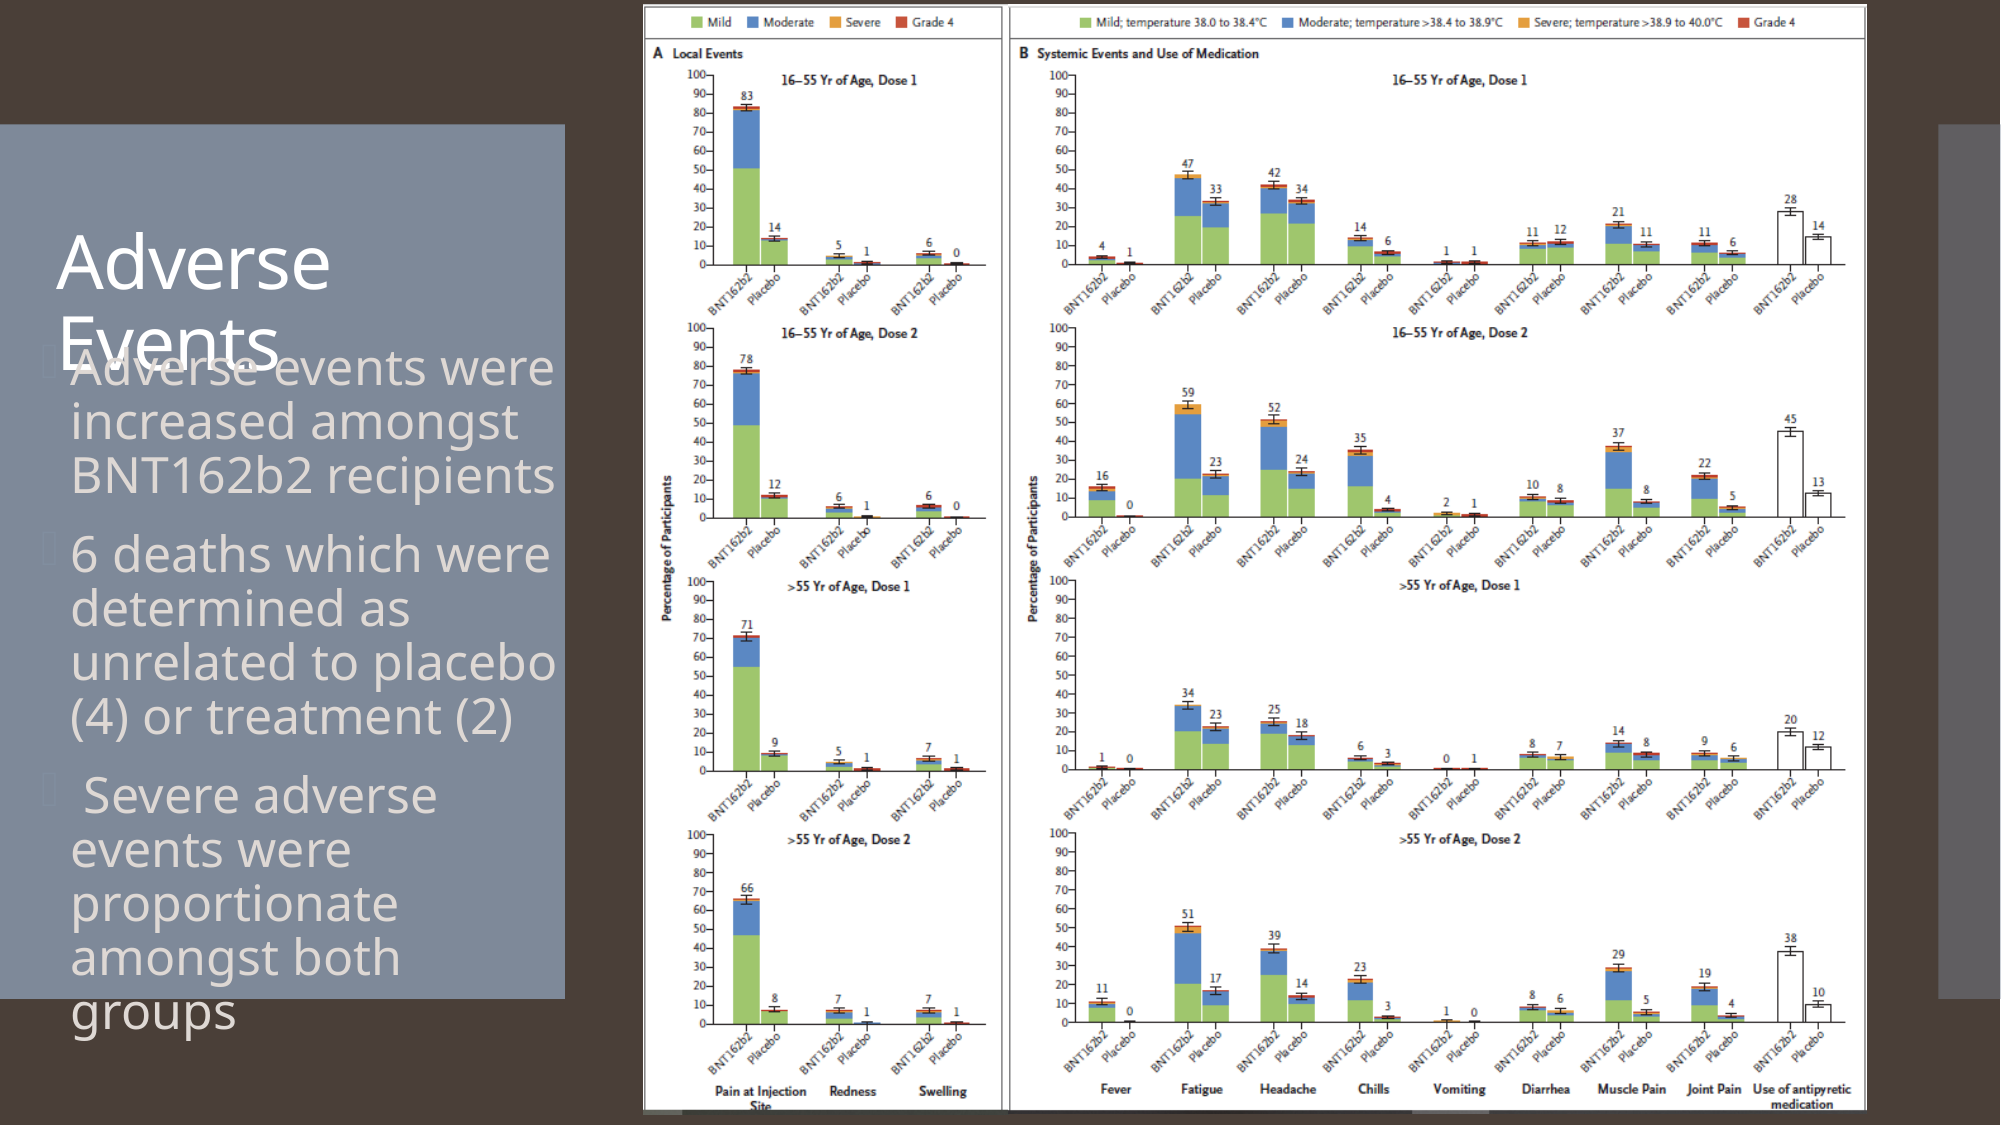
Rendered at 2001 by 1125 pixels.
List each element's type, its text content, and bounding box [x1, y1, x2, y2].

list Adverse events were increased amongst BNT162b2 recipients 6 deaths which were determined as unrelated to placebo (4) or treatment (2) Severe adverse events were proportionate amongst both groups [25, 334, 578, 1049]
title Adverse Events [41, 184, 525, 334]
picture [643, 3, 1867, 1116]
